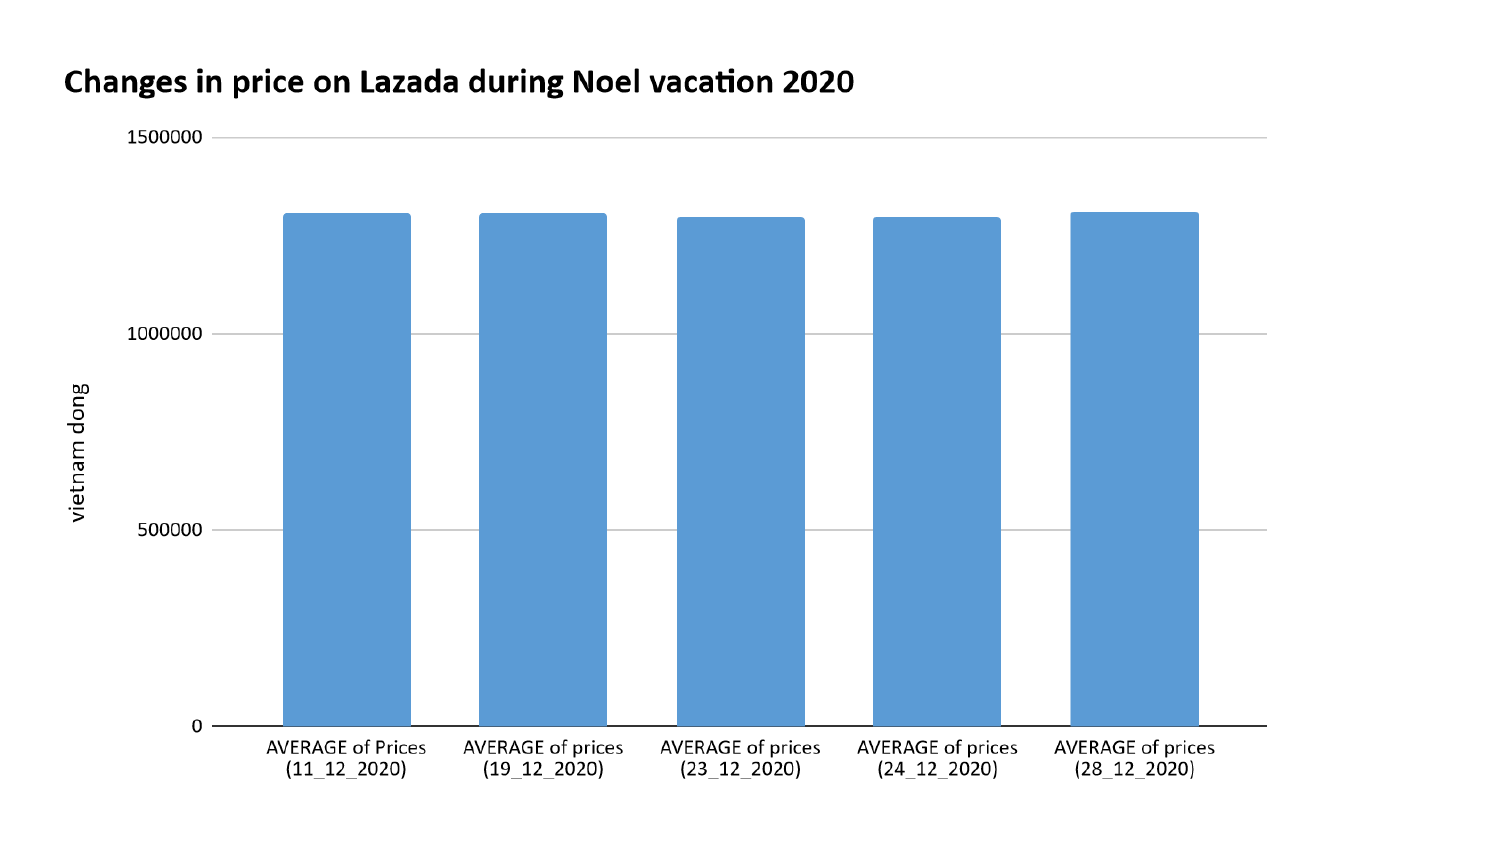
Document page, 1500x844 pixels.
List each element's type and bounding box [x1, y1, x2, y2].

picture [24, 24, 1307, 819]
